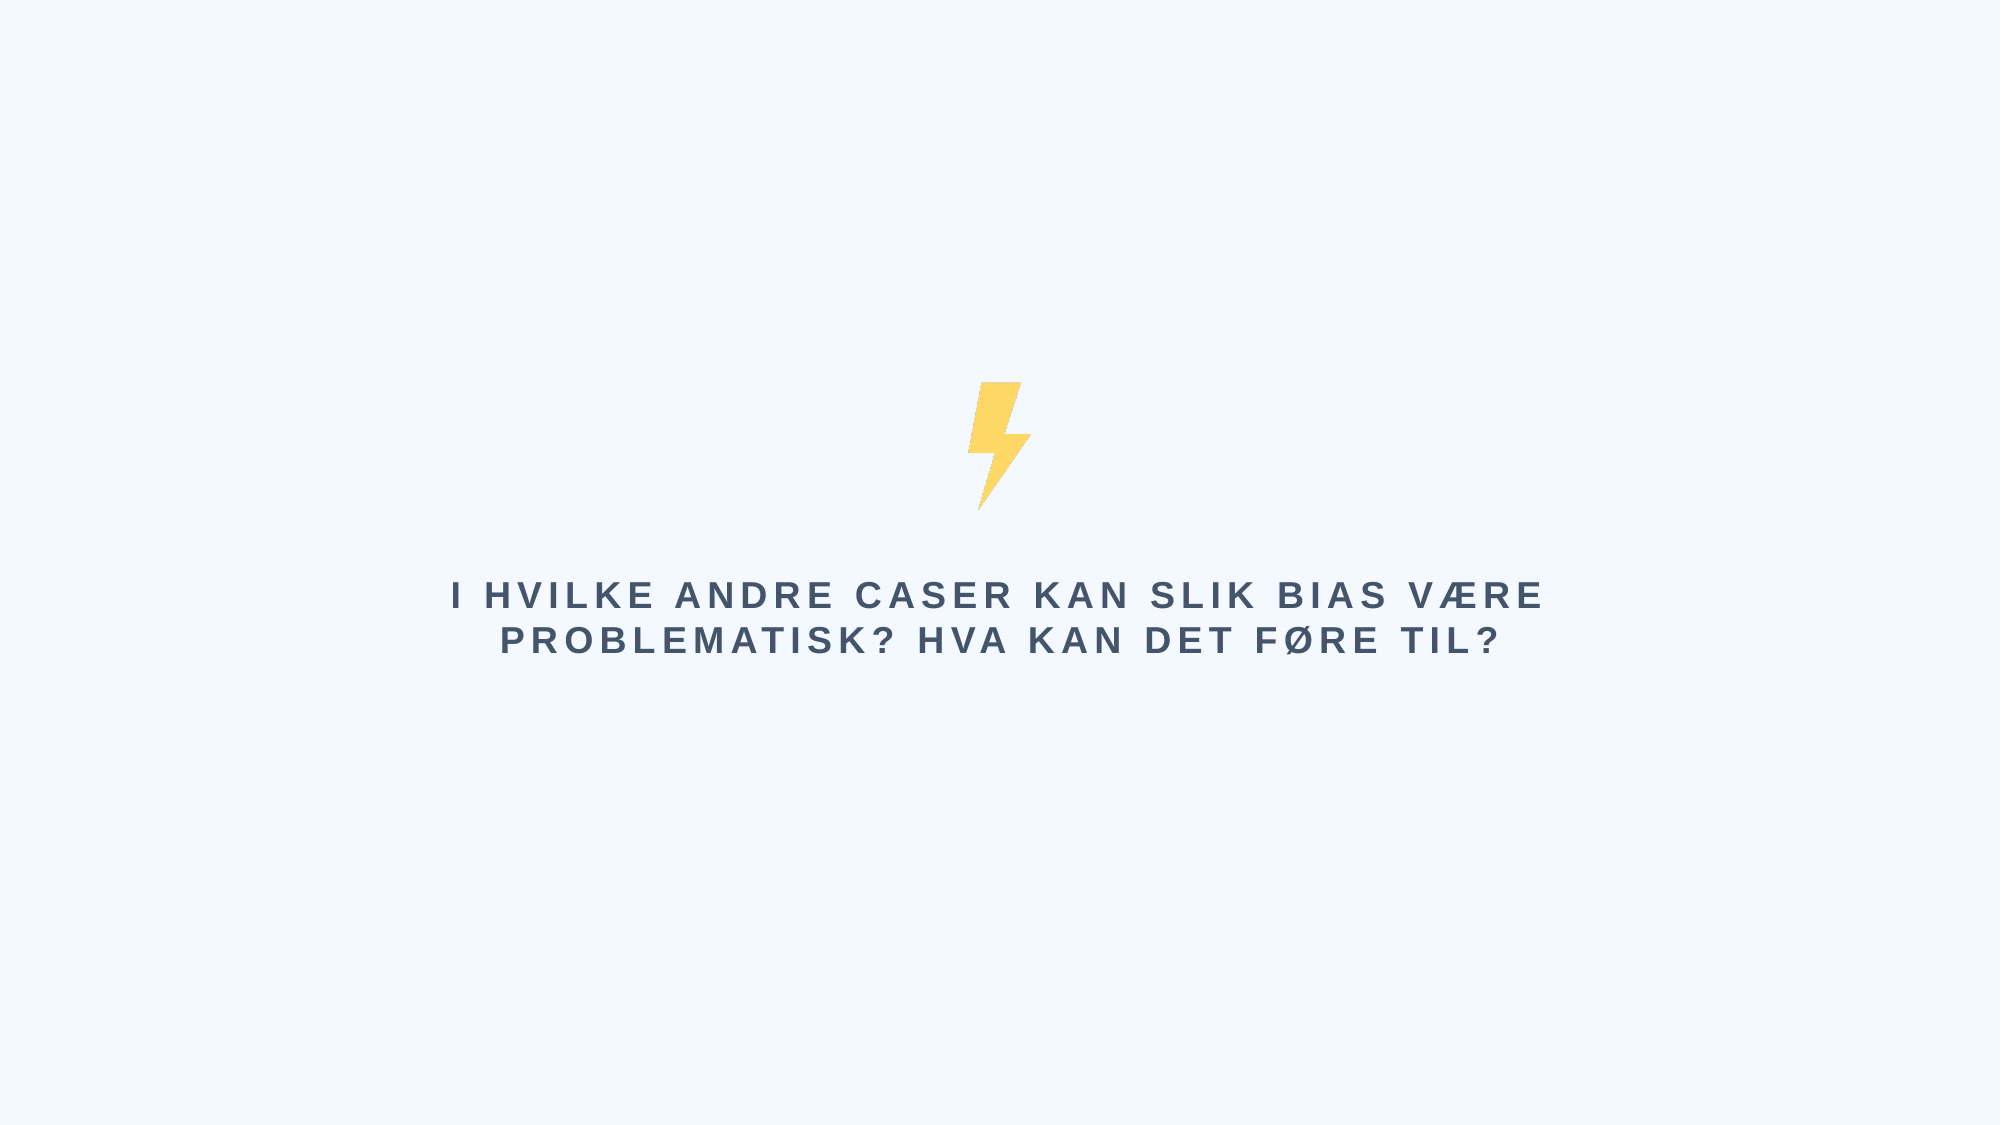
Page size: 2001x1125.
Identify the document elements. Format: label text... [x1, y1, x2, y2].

text_box I HVILKE ANDRE CASER KAN SLIK BIAS VÆRE PROBLEMATISK? HVA KAN DET FØRE TIL? [402, 563, 1598, 668]
picture [924, 371, 1075, 522]
